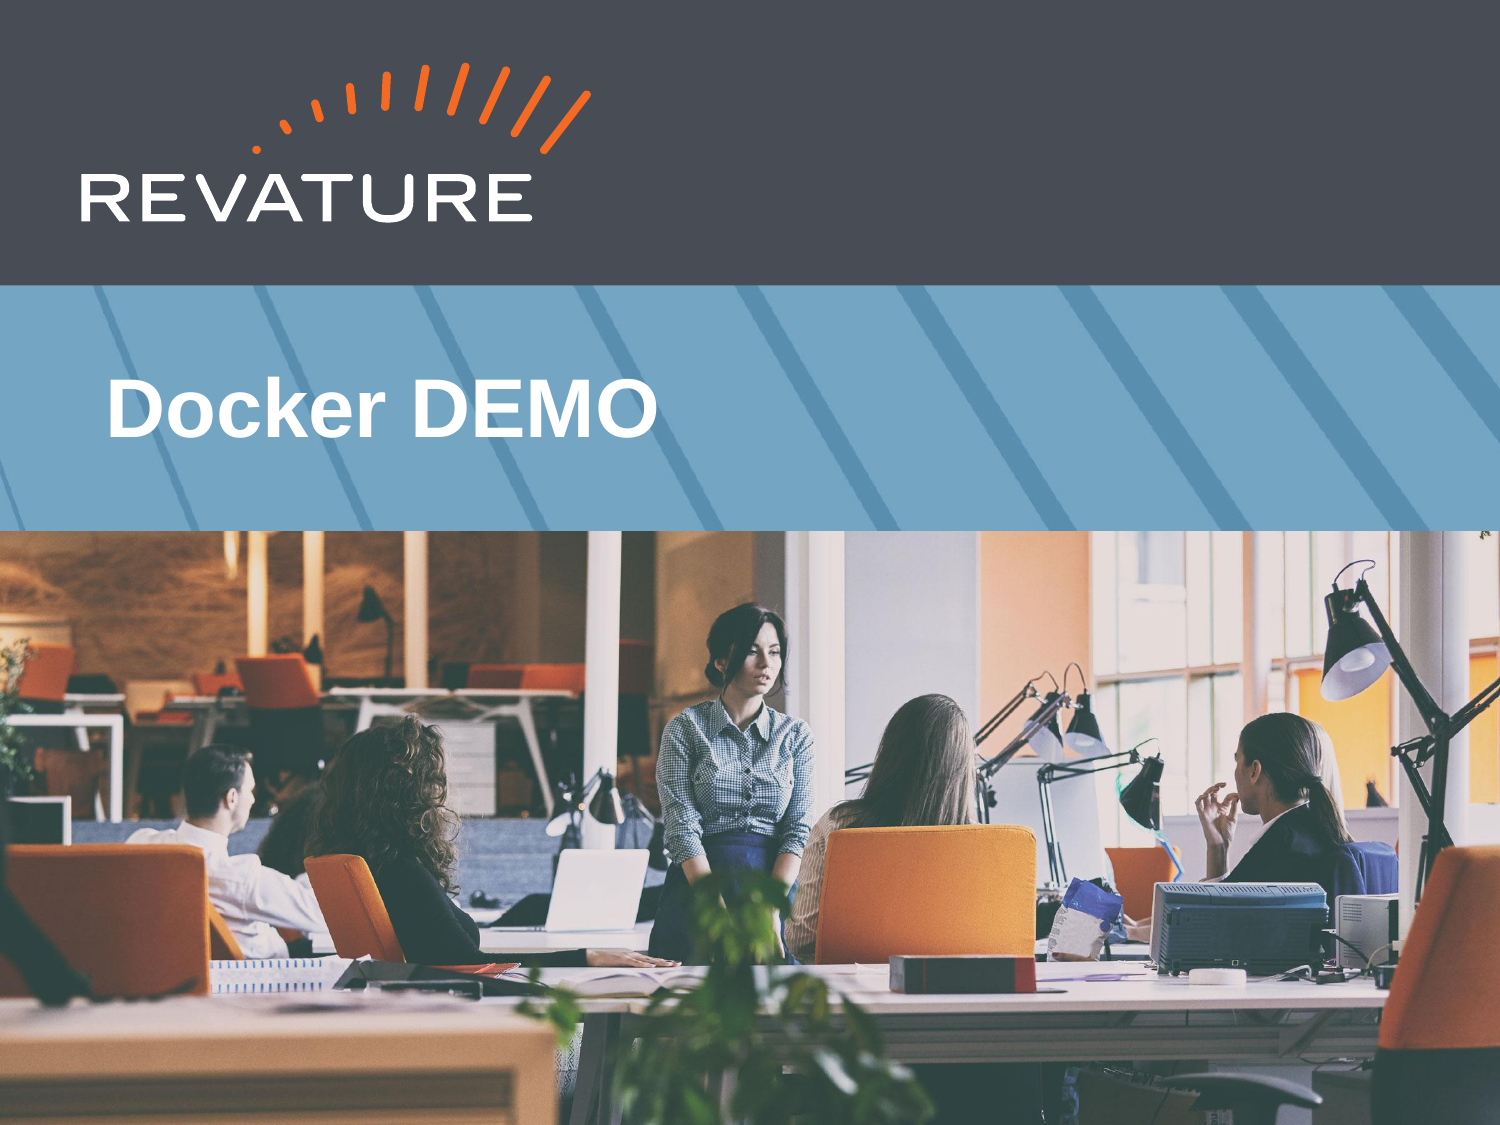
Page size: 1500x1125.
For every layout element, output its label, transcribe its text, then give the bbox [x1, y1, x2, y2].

list Docker DEMO [53, 302, 1438, 507]
picture [0, 286, 1500, 1125]
